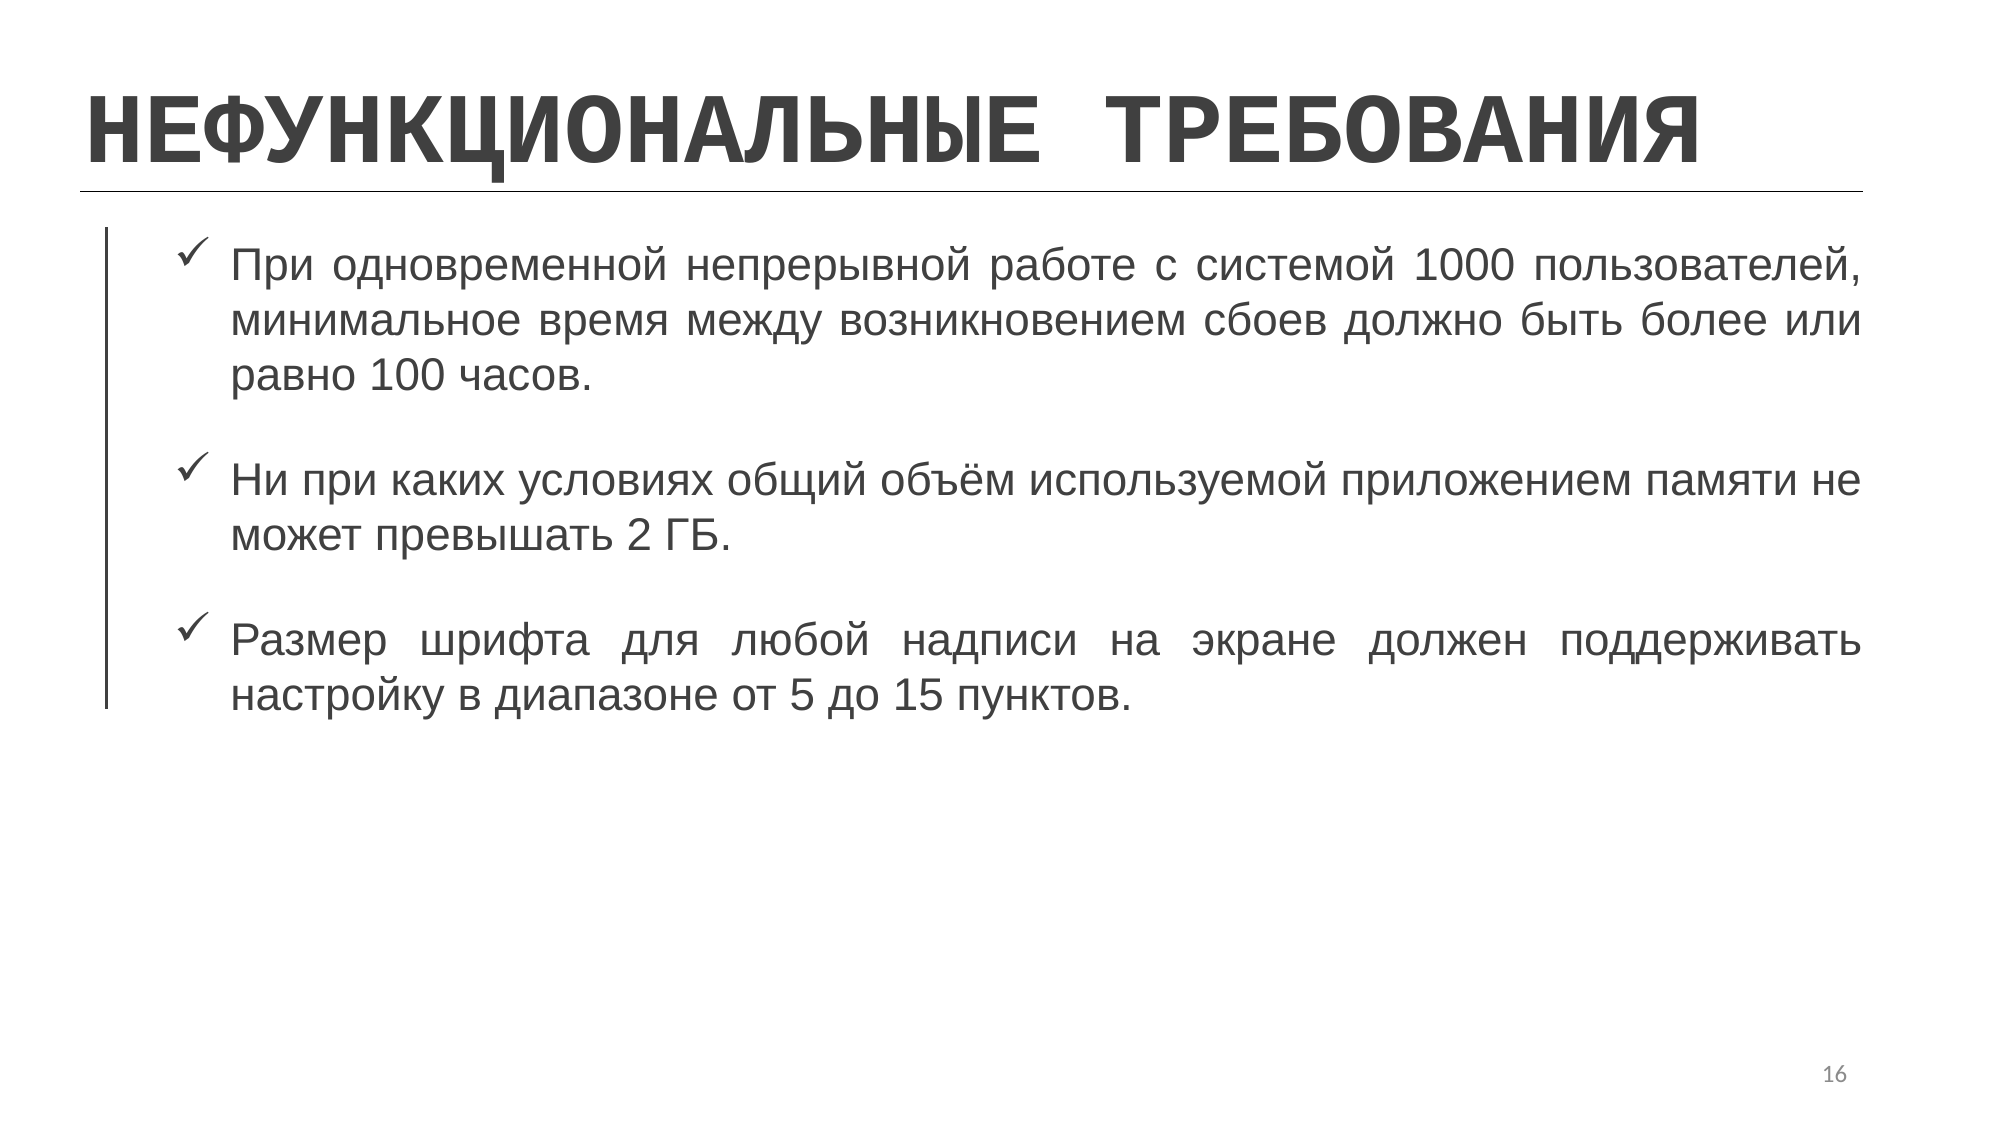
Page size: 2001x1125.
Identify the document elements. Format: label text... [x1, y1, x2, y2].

slide_number 16 [1412, 1042, 1863, 1103]
text_box НЕФУНКЦИОНАЛЬНЫЕ ТРЕБОВАНИЯ [69, 55, 1720, 191]
text_box При одновременной непрерывной работе с системой 1000 пользователей, минимальное время между возникновением сбоев должно быть более или равно 100 часов. Ни при каких условиях общий объём используемой приложением памяти не может превышать 2 ГБ. Размер шрифта для любой надписи на экране должен поддерживать настройку в диапазоне от 5 до 15 пунктов. [159, 227, 1879, 727]
